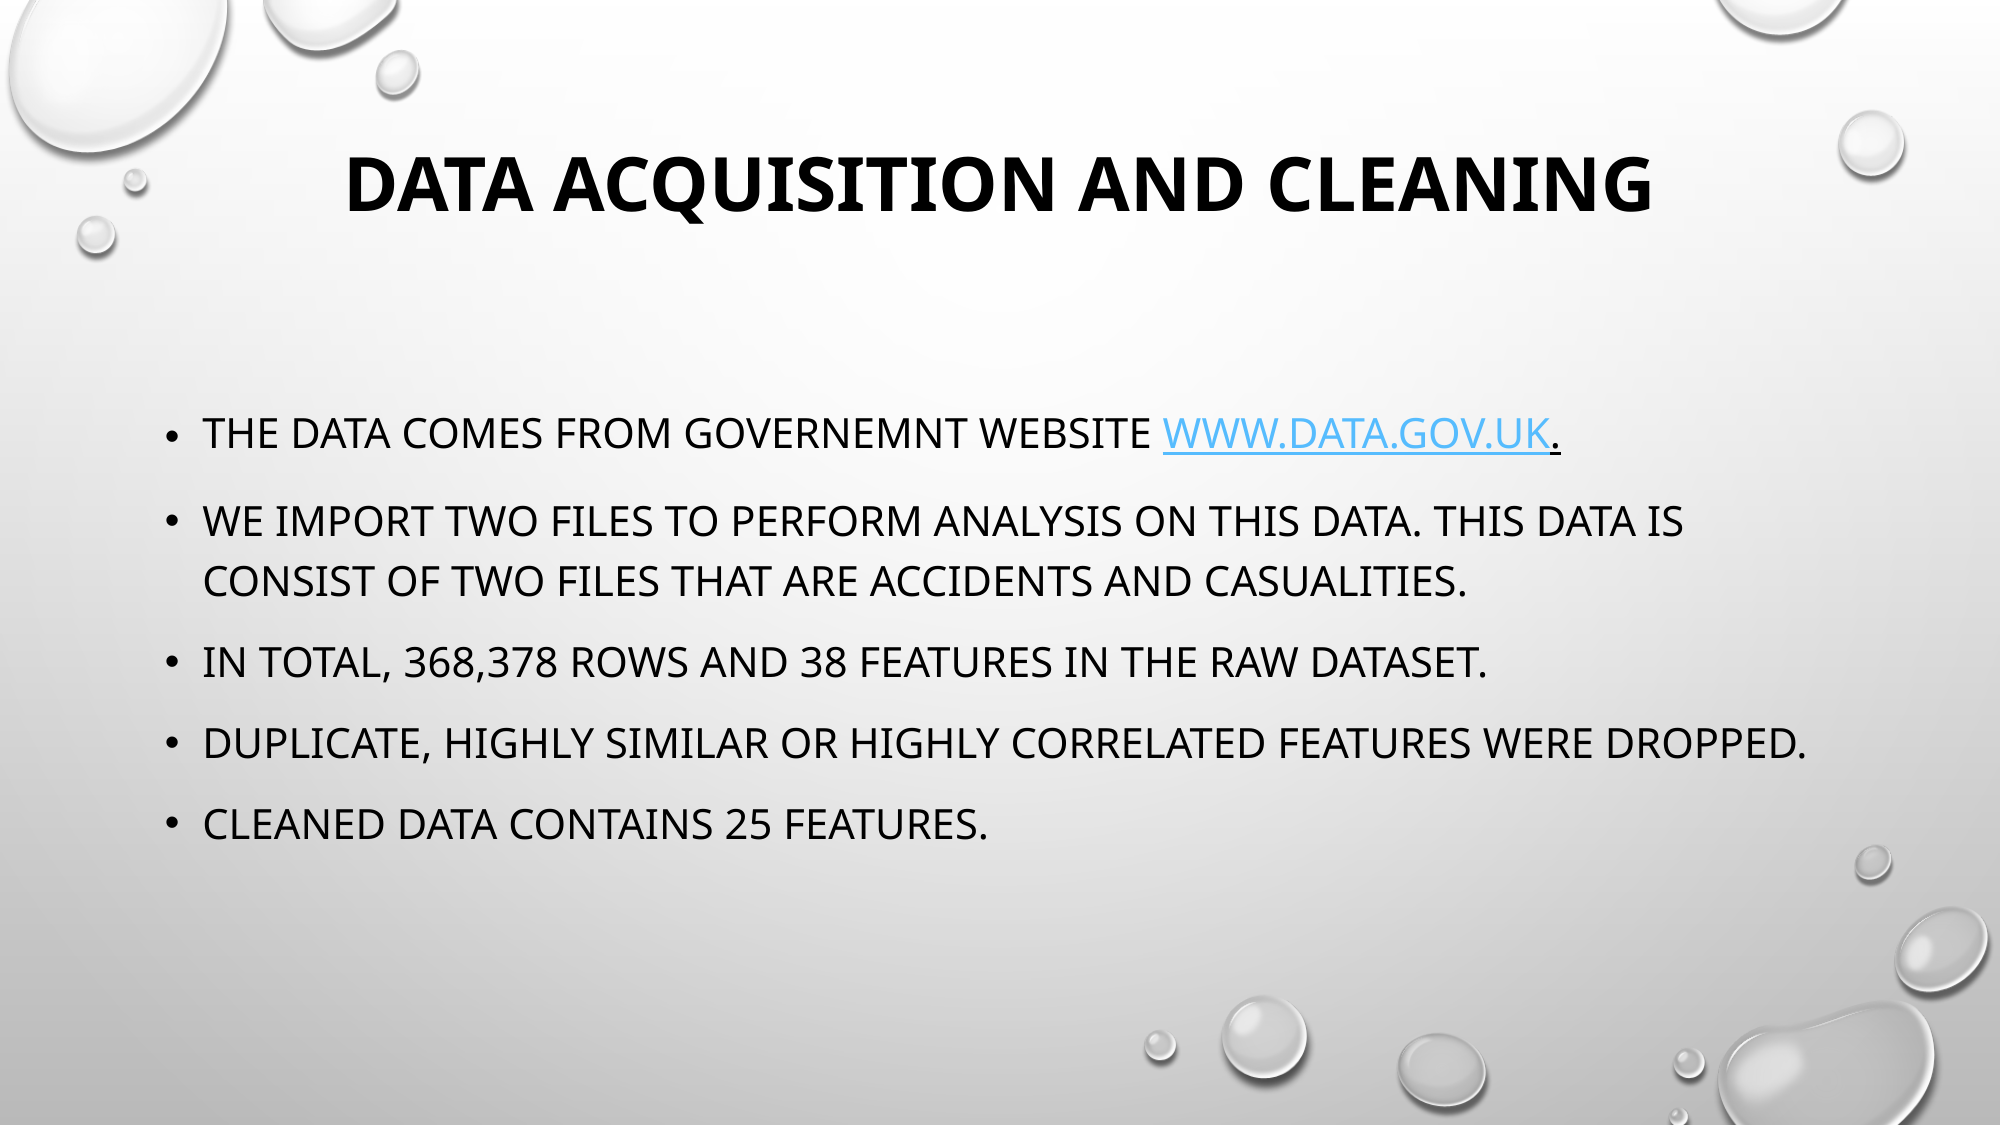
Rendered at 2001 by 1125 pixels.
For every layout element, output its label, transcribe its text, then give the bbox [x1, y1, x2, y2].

picture [0, 0, 2000, 1125]
title Data acquisition and cleaning [149, 101, 1851, 364]
list The data comes from governemnt website www.data.gov.uk. We import two files to perform analysis on this data. This data is consist of two files that are accidents and casualities. In total, 368,378 rows and 38 features in the raw dataset. Duplicate, highly similar or highly correlated features were dropped. Cleaned data contains 25 features. [149, 388, 1850, 950]
